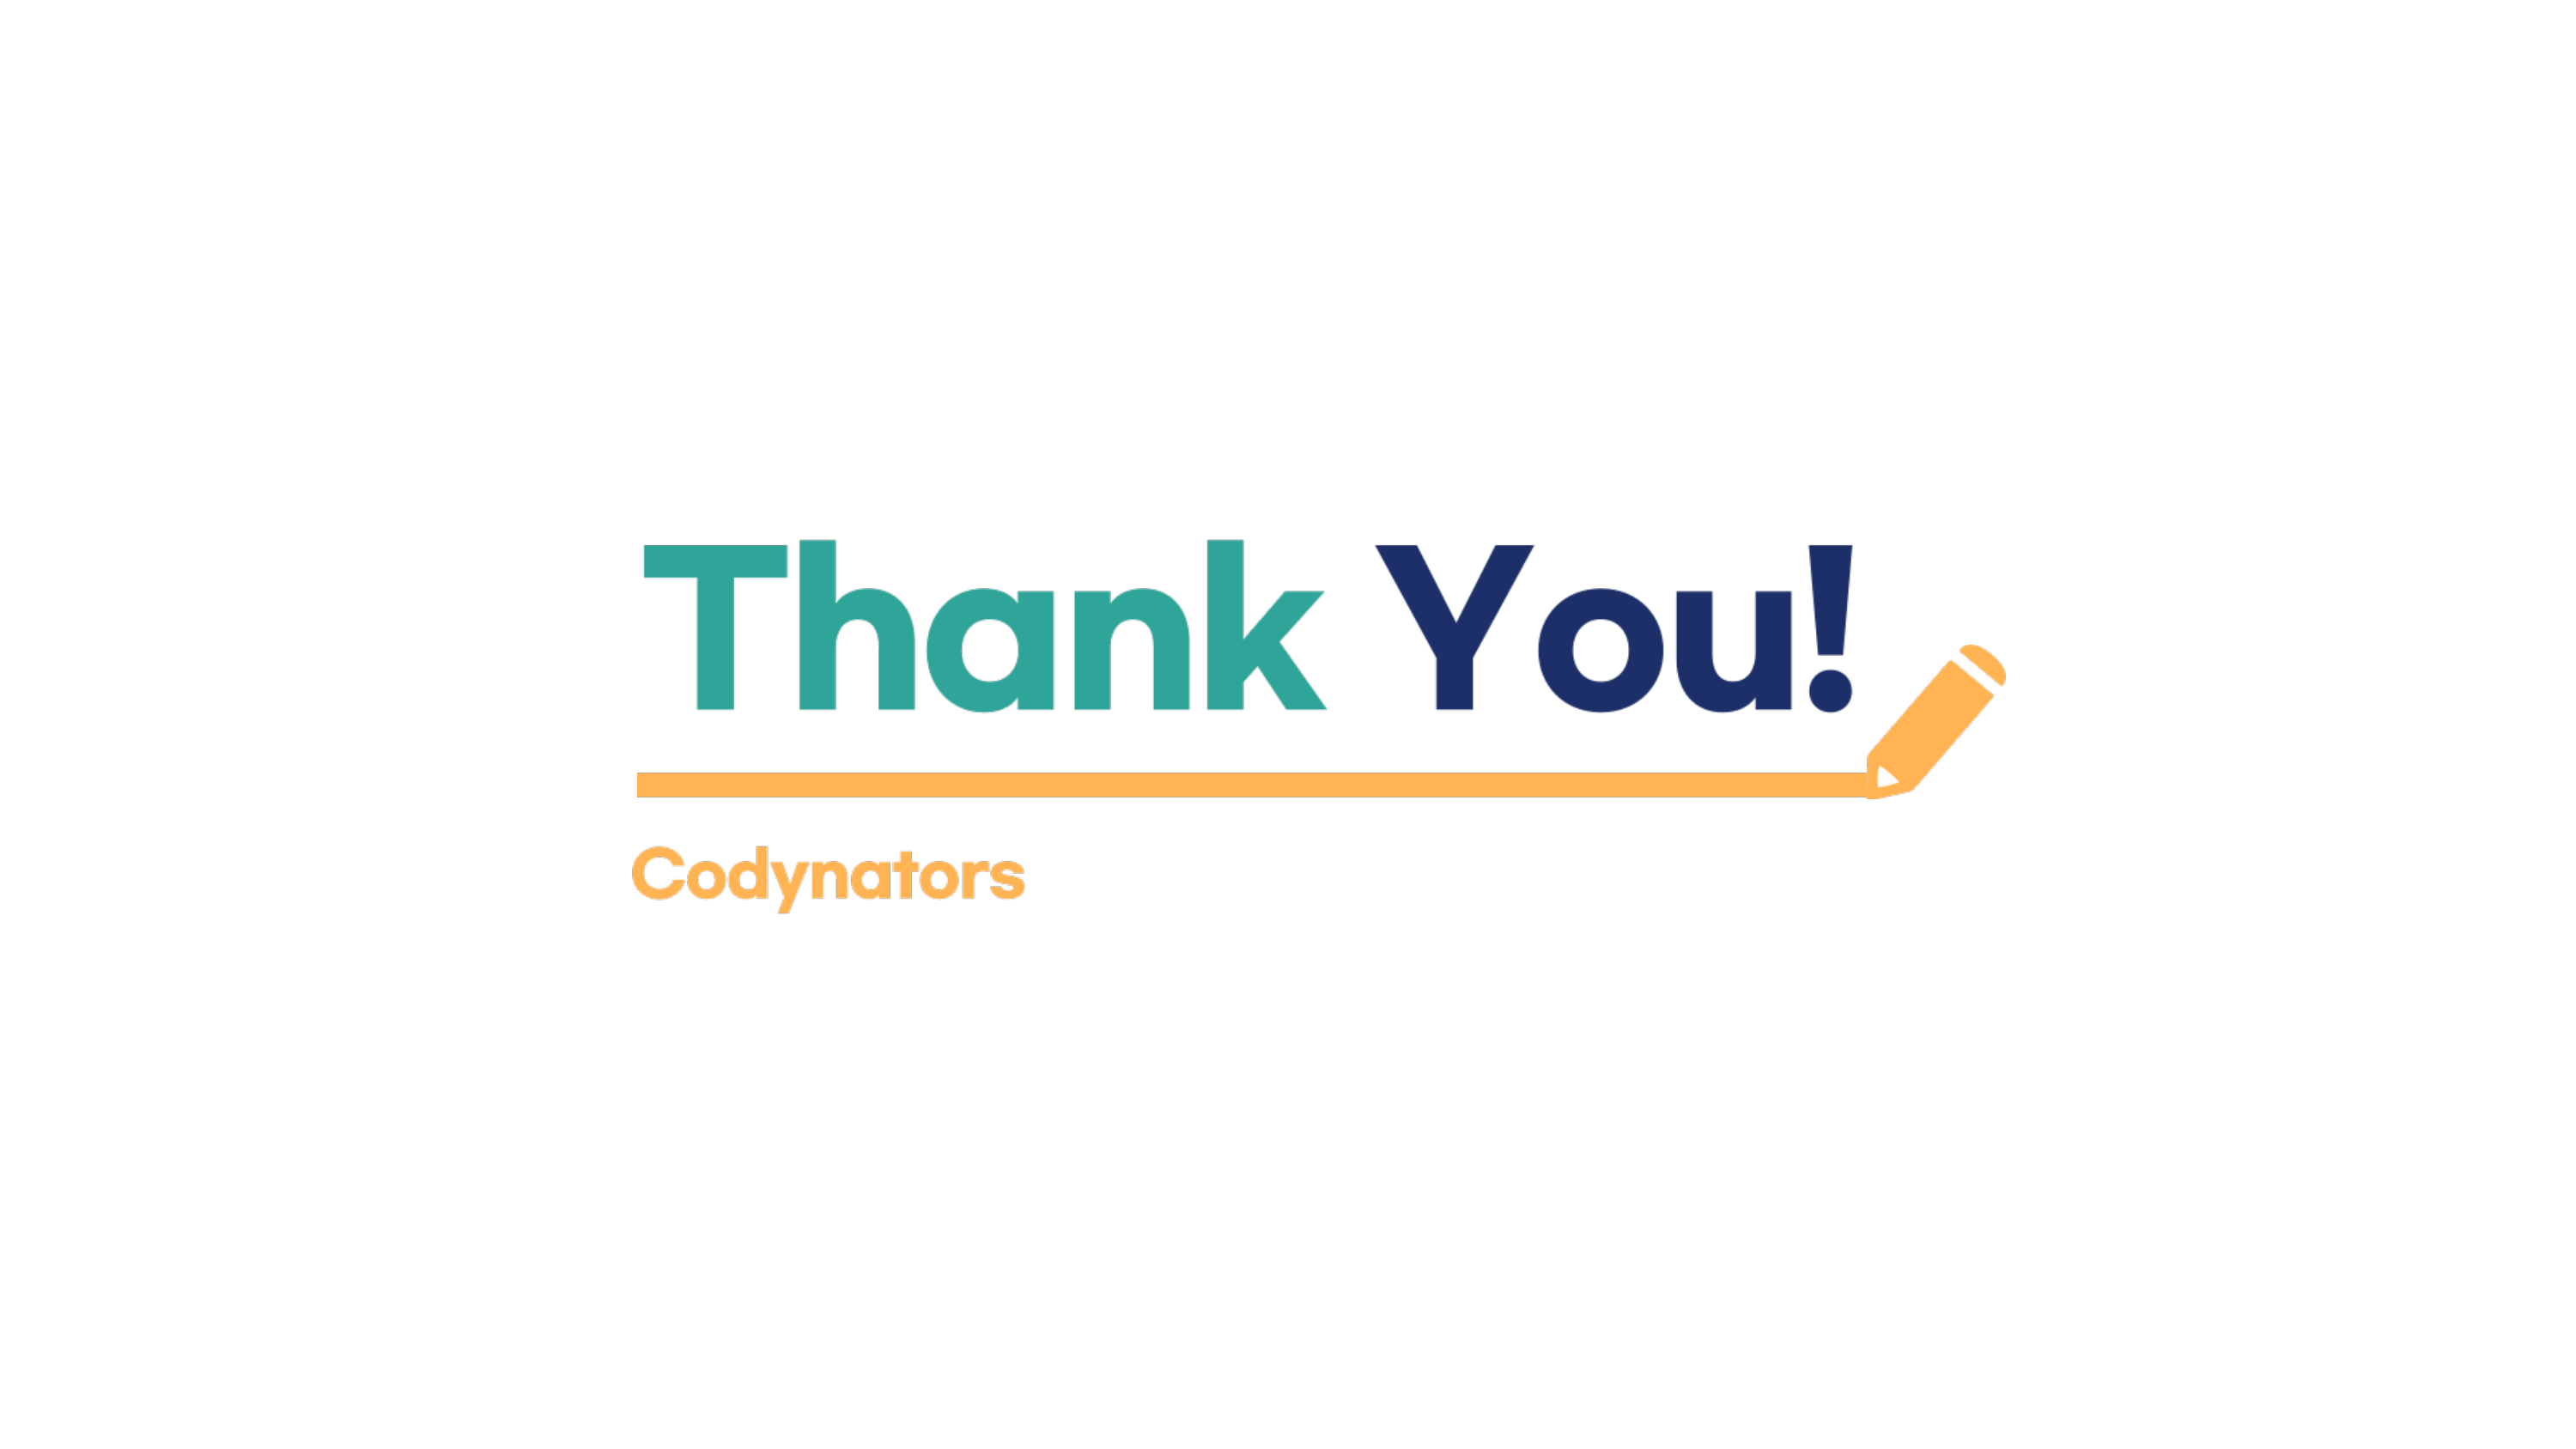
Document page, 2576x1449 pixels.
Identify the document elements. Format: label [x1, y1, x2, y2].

text_box [637, 737, 1867, 833]
picture [3, 476, 1959, 943]
text_box [1866, 645, 2006, 799]
